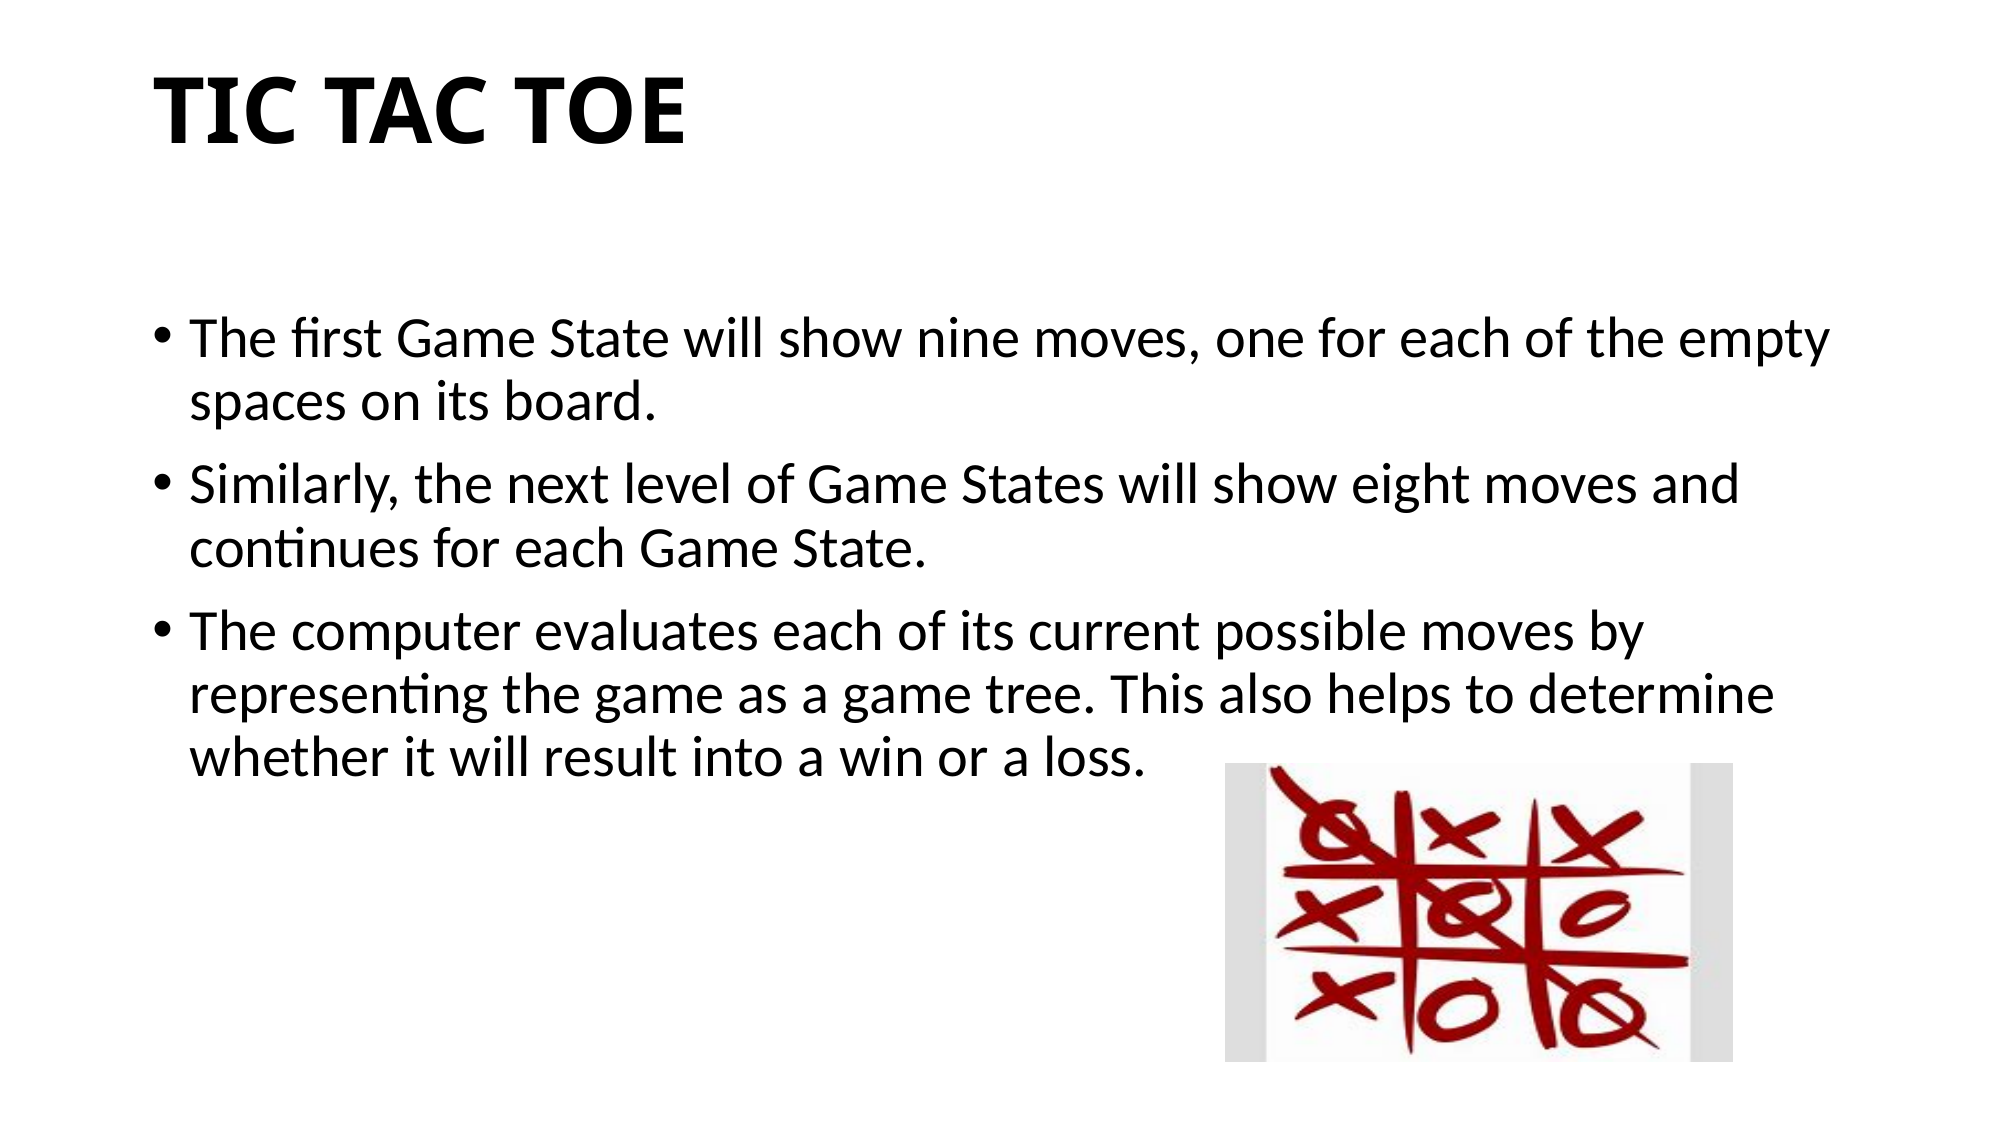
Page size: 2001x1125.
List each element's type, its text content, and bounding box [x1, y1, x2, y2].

list The first Game State will show nine moves, one for each of the empty spaces on its board. Similarly, the next level of Game States will show eight moves and continues for each Game State. The computer evaluates each of its current possible moves by representing the game as a game tree. This also helps to determine whether it will result into a win or a loss. [137, 299, 1863, 1014]
title TIC TAC TOE [137, 59, 1863, 278]
picture [1225, 763, 1733, 1062]
